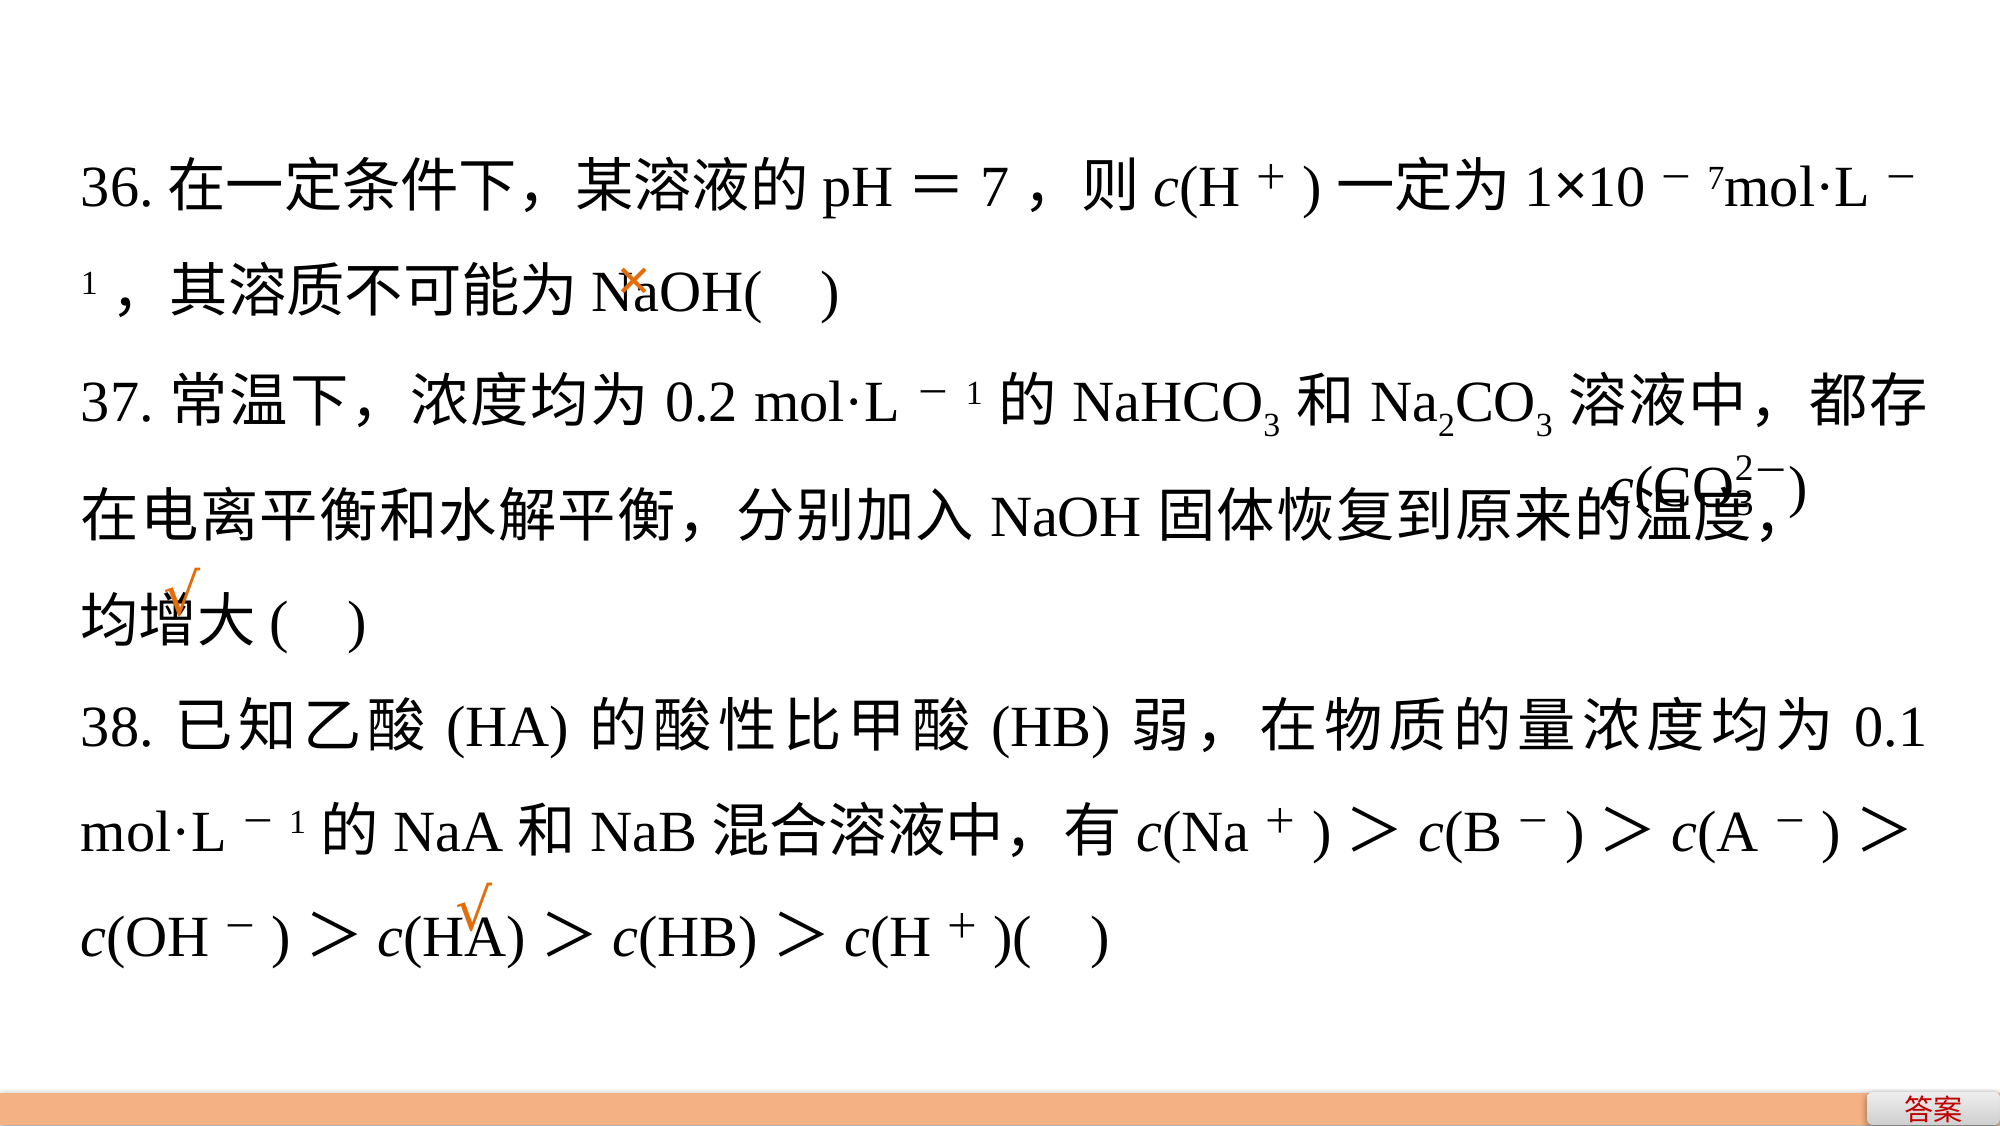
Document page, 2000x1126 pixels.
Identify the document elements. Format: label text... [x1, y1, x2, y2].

text_box 36.在一定条件下，某溶液的pH＝7，则c(H＋)一定为1×10－7mol·L－1，其溶质不可能为NaOH( ) 37.常温下，浓度均为0.2 mol·L－1的NaHCO3和Na2CO3溶液中，都存在电离平衡和水解平衡，分别加入NaOH固体恢复到原来的温度， 均增大( ) 38.已知乙酸(HA)的酸性比甲酸(HB)弱，在物质的量浓度均为0.1 mol·L－1的NaA和NaB混合溶液中，有c(Na＋)＞c(B－)＞c(A－)＞c(OH－)＞c(HA)＞c(HB)＞c(H＋)( ) [60, 103, 1948, 978]
text_box [0, 1092, 1866, 1126]
text_box × [602, 235, 666, 321]
text_box 答案 [1866, 1091, 2000, 1126]
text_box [1608, 438, 1838, 559]
text_box √ [440, 865, 508, 950]
text_box √ [148, 549, 216, 634]
